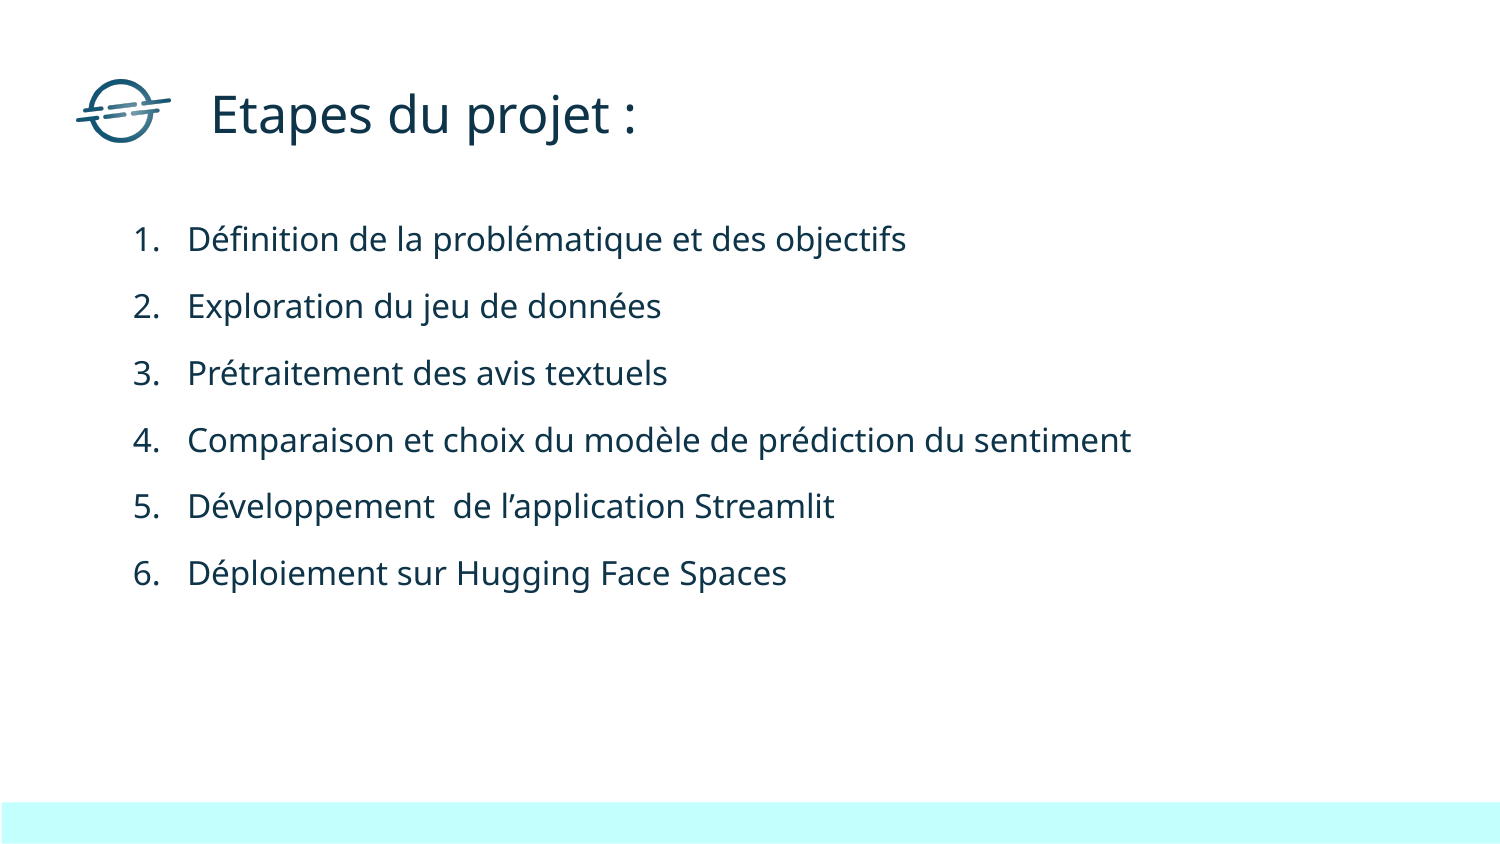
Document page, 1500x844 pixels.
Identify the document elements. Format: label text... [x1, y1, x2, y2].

text_box [1, 802, 1500, 844]
picture [75, 78, 171, 143]
title Etapes du projet : [195, 66, 1068, 154]
text_box Définition de la problématique et des objectifs Exploration du jeu de données Prétraitement des avis textuels Comparaison et choix du modèle de prédiction du sentiment Développement de l’application Streamlit Déploiement sur Hugging Face Spaces [105, 197, 1351, 784]
